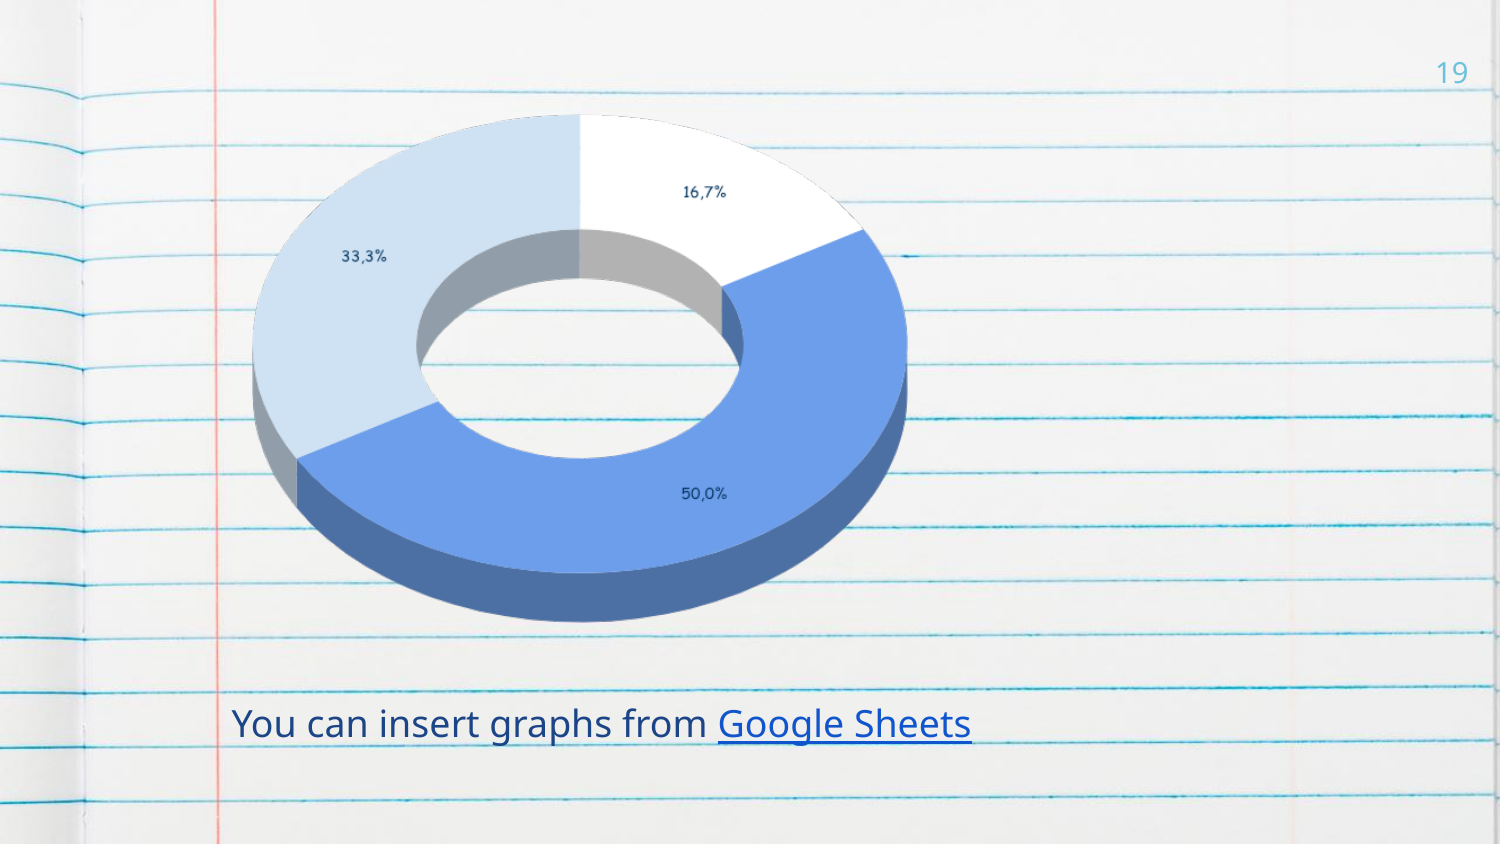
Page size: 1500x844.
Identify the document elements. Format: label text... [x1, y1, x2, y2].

picture [0, 0, 1500, 844]
slide_number ‹#› [1378, 41, 1469, 107]
list You can insert graphs from Google Sheets [231, 700, 1425, 786]
